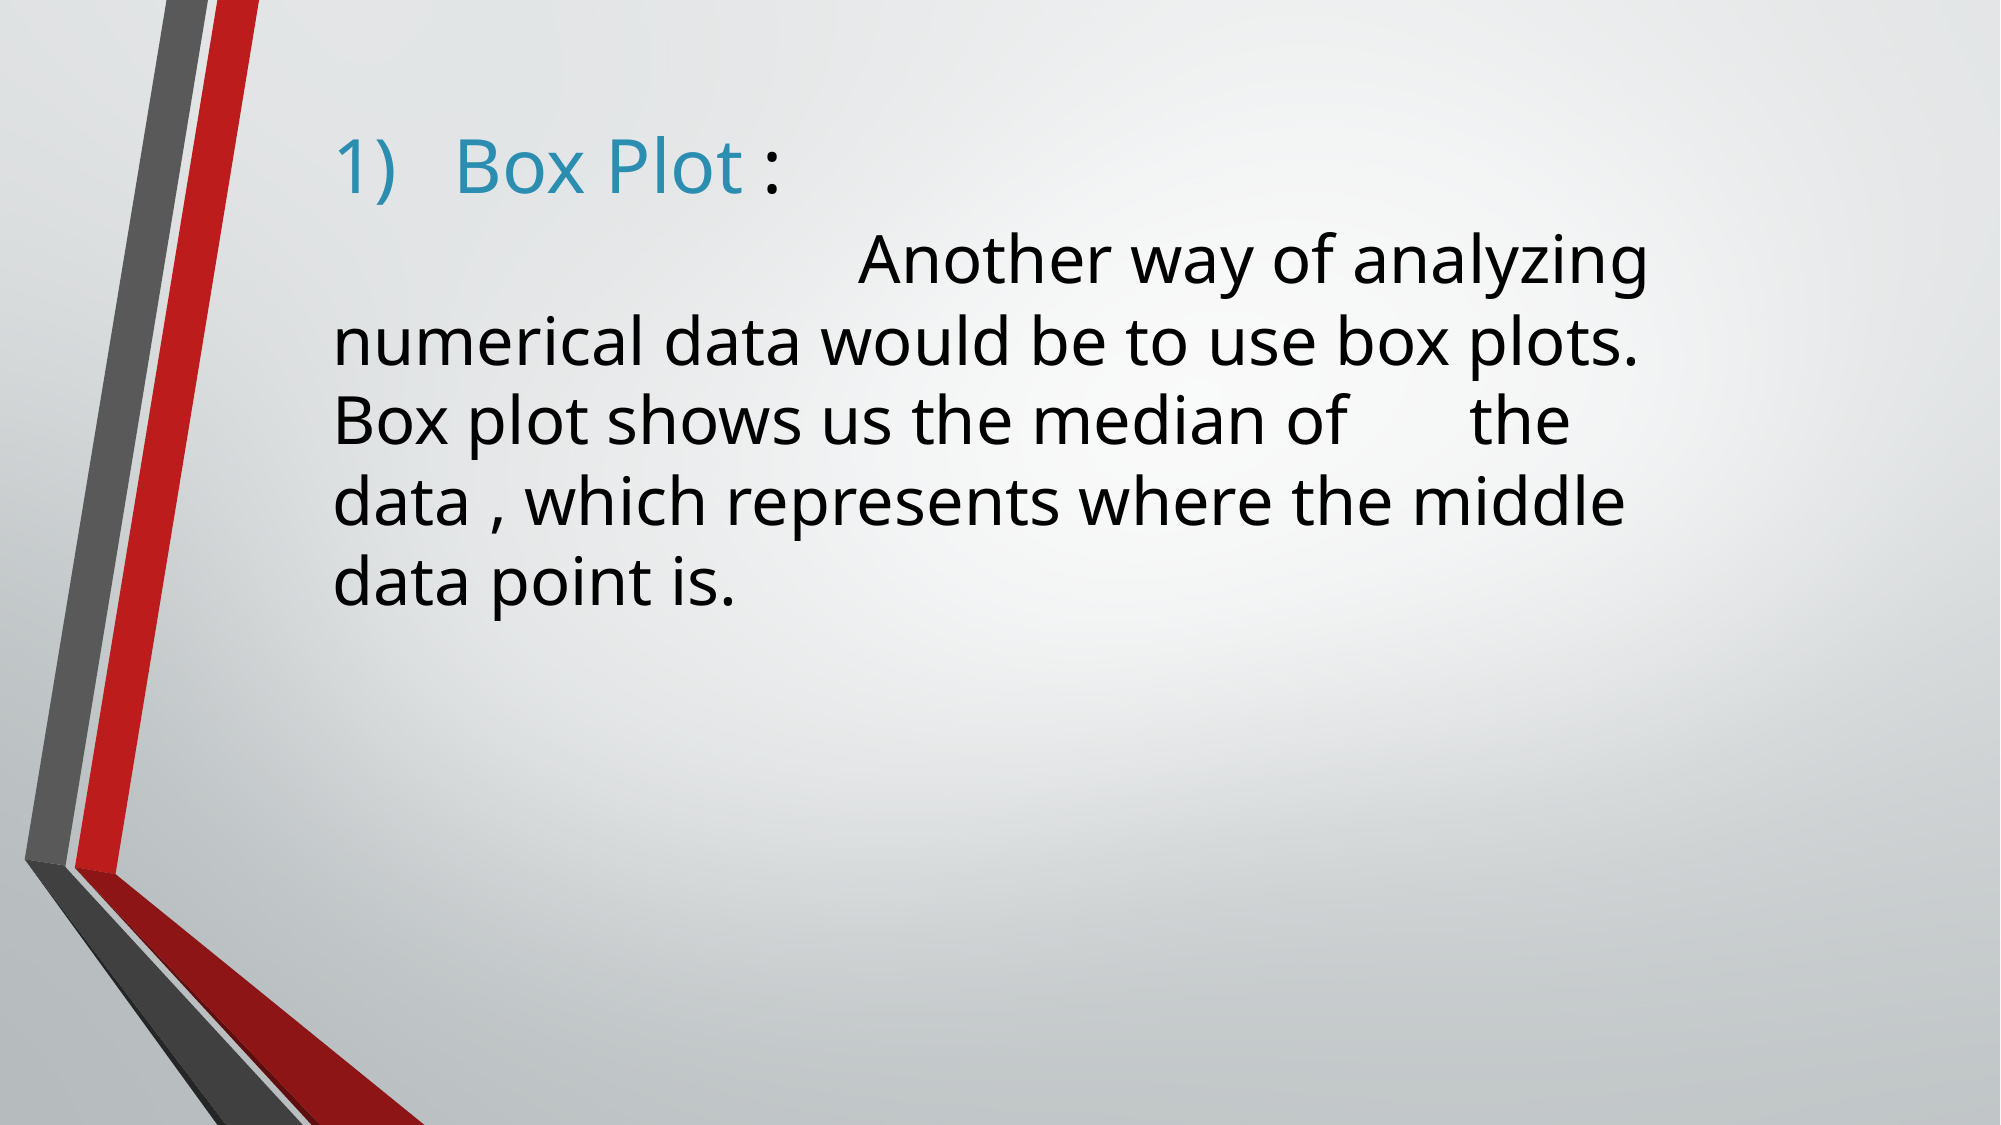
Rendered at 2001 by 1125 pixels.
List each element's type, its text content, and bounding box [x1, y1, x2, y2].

text_box Box Plot : Another way of analyzing numerical data would be to use box plots. Box plot shows us the median of the data , which represents where the middle data point is. [317, 111, 1772, 706]
